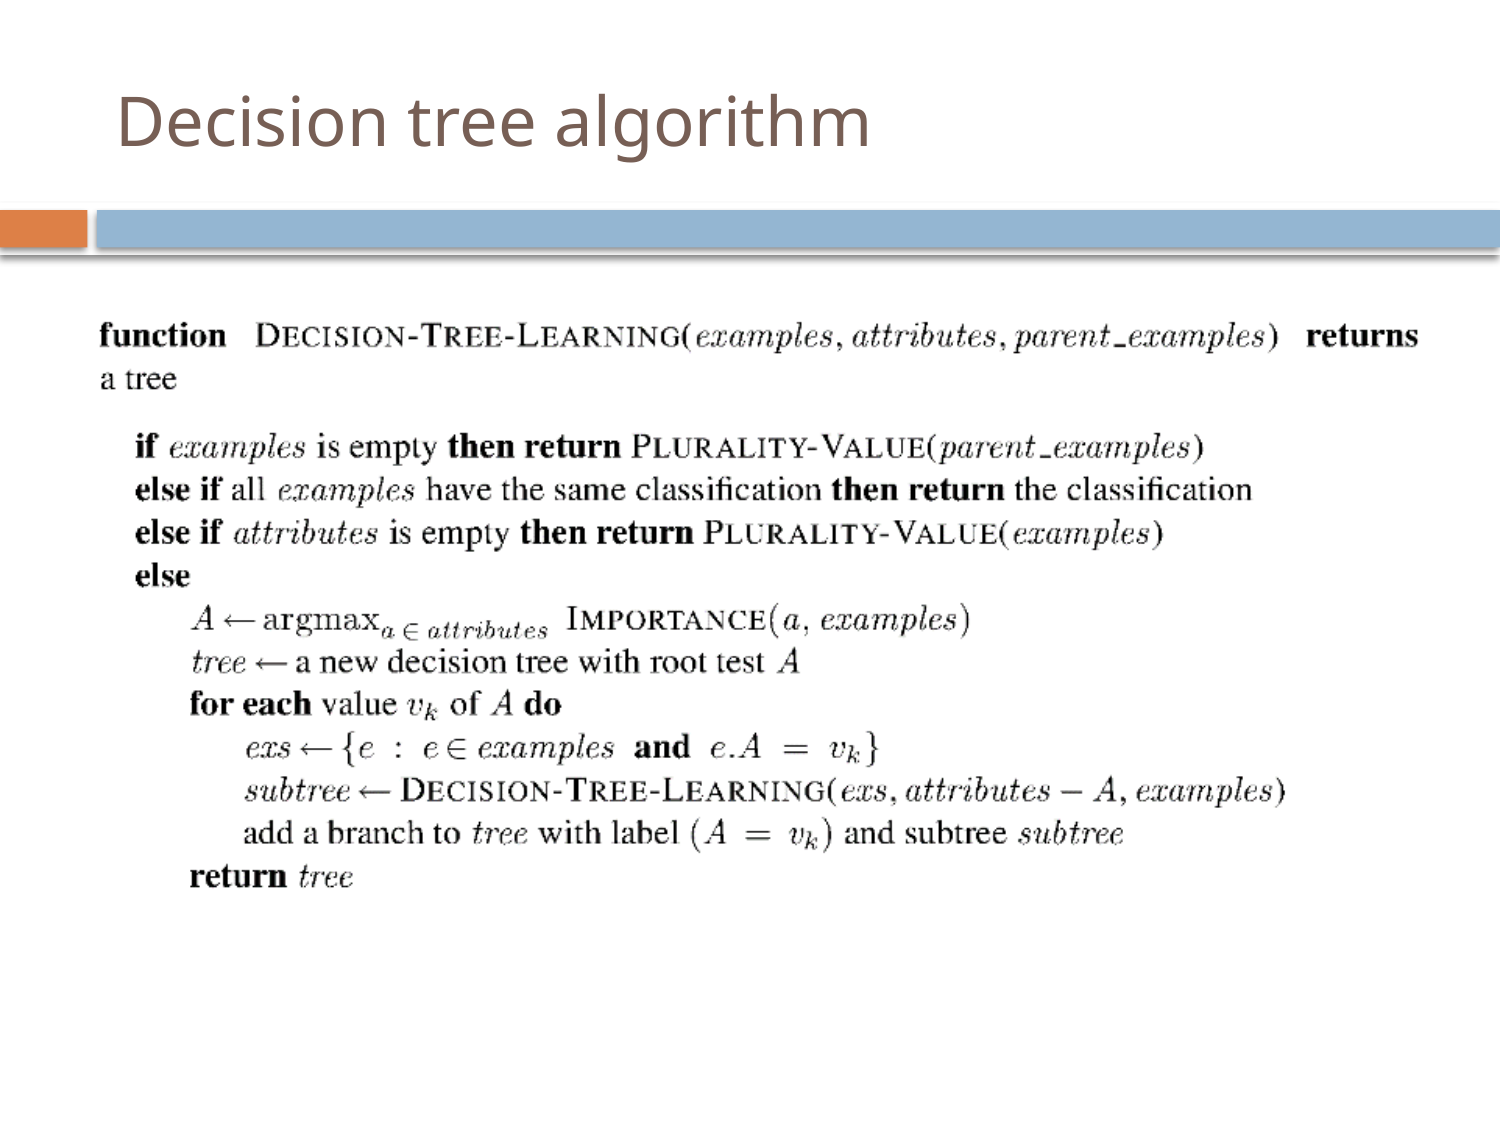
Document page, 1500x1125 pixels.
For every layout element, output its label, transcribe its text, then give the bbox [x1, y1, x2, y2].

title Decision tree algorithm [100, 37, 1438, 200]
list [83, 288, 1456, 926]
